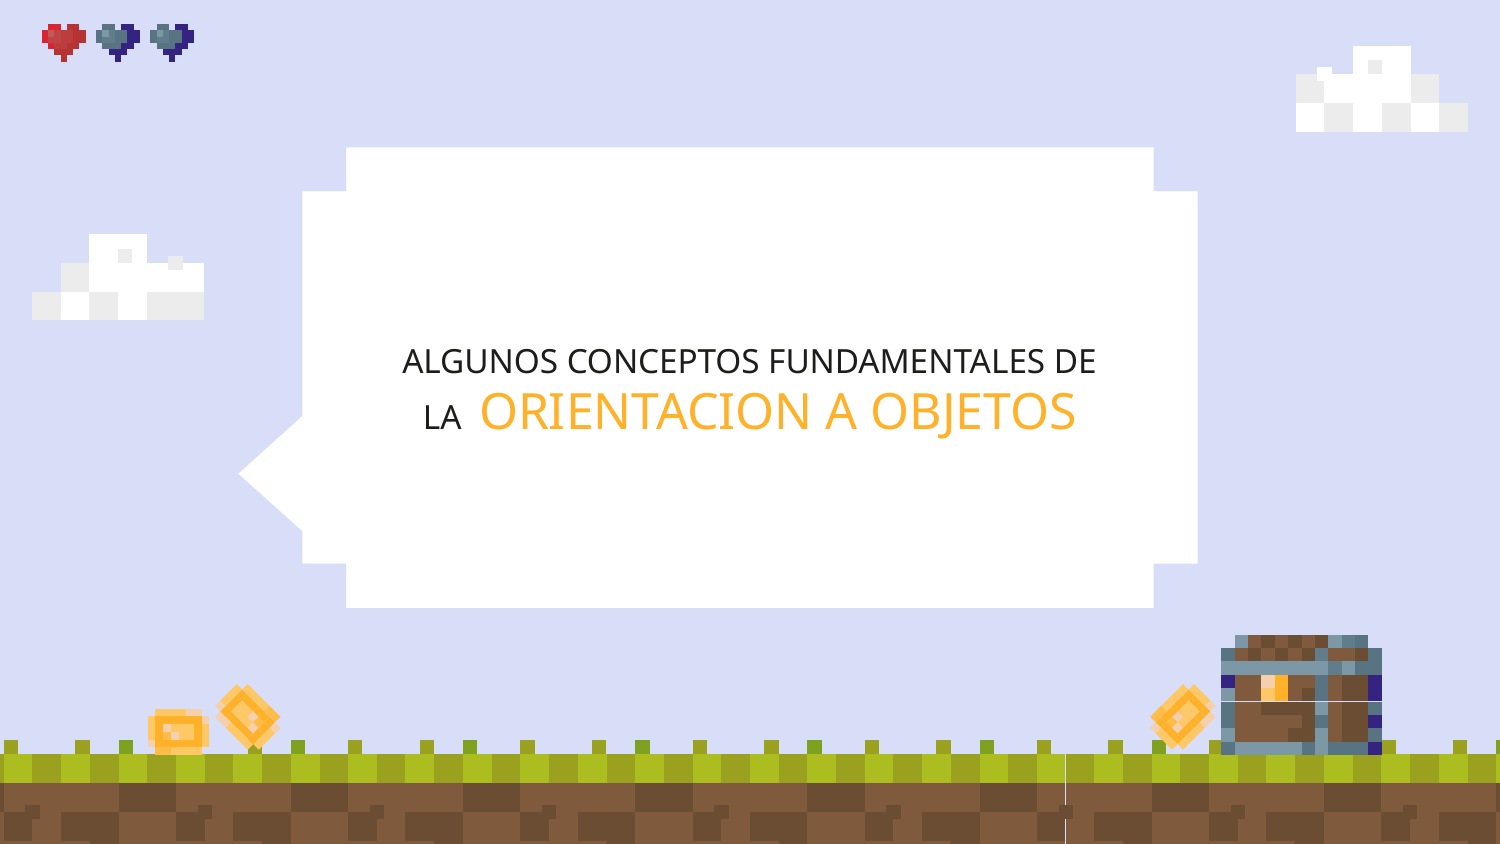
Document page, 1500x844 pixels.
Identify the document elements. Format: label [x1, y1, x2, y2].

text_box [300, 146, 1199, 609]
